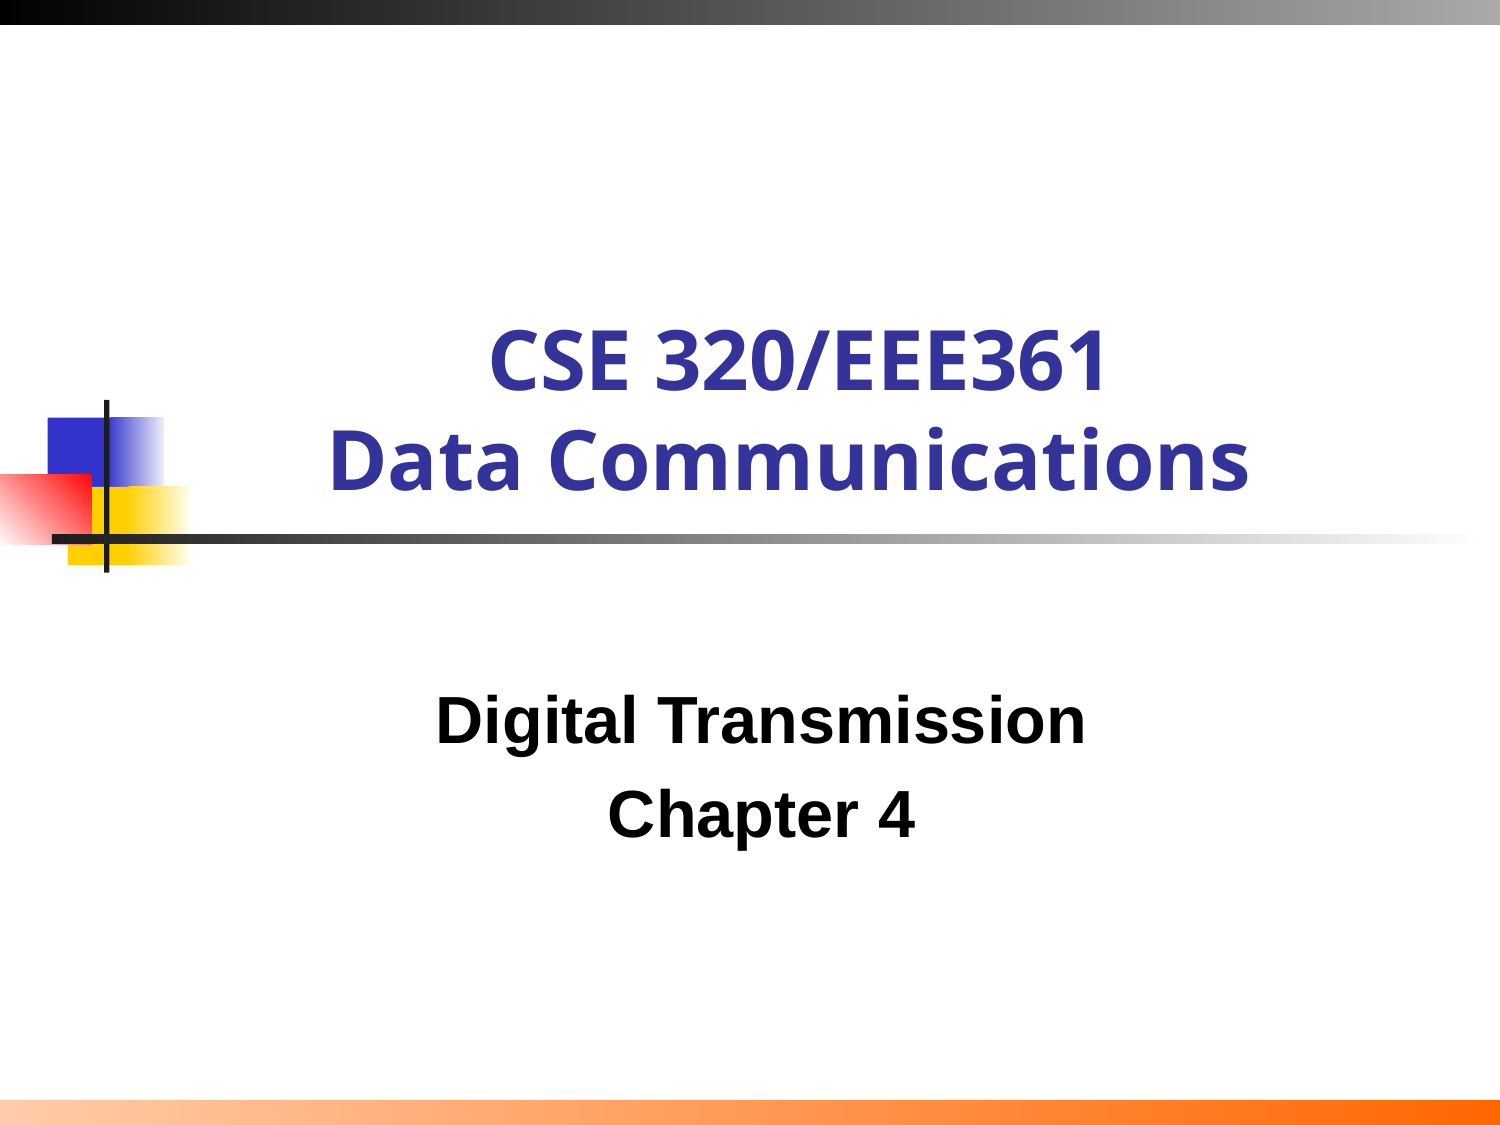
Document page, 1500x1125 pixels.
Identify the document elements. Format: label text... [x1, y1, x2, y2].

text_box [527, 1100, 532, 1125]
title CSE 320/EEE361 Data Communications [162, 274, 1438, 516]
subtitle Digital Transmission Chapter 4 [236, 669, 1287, 958]
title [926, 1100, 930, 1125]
